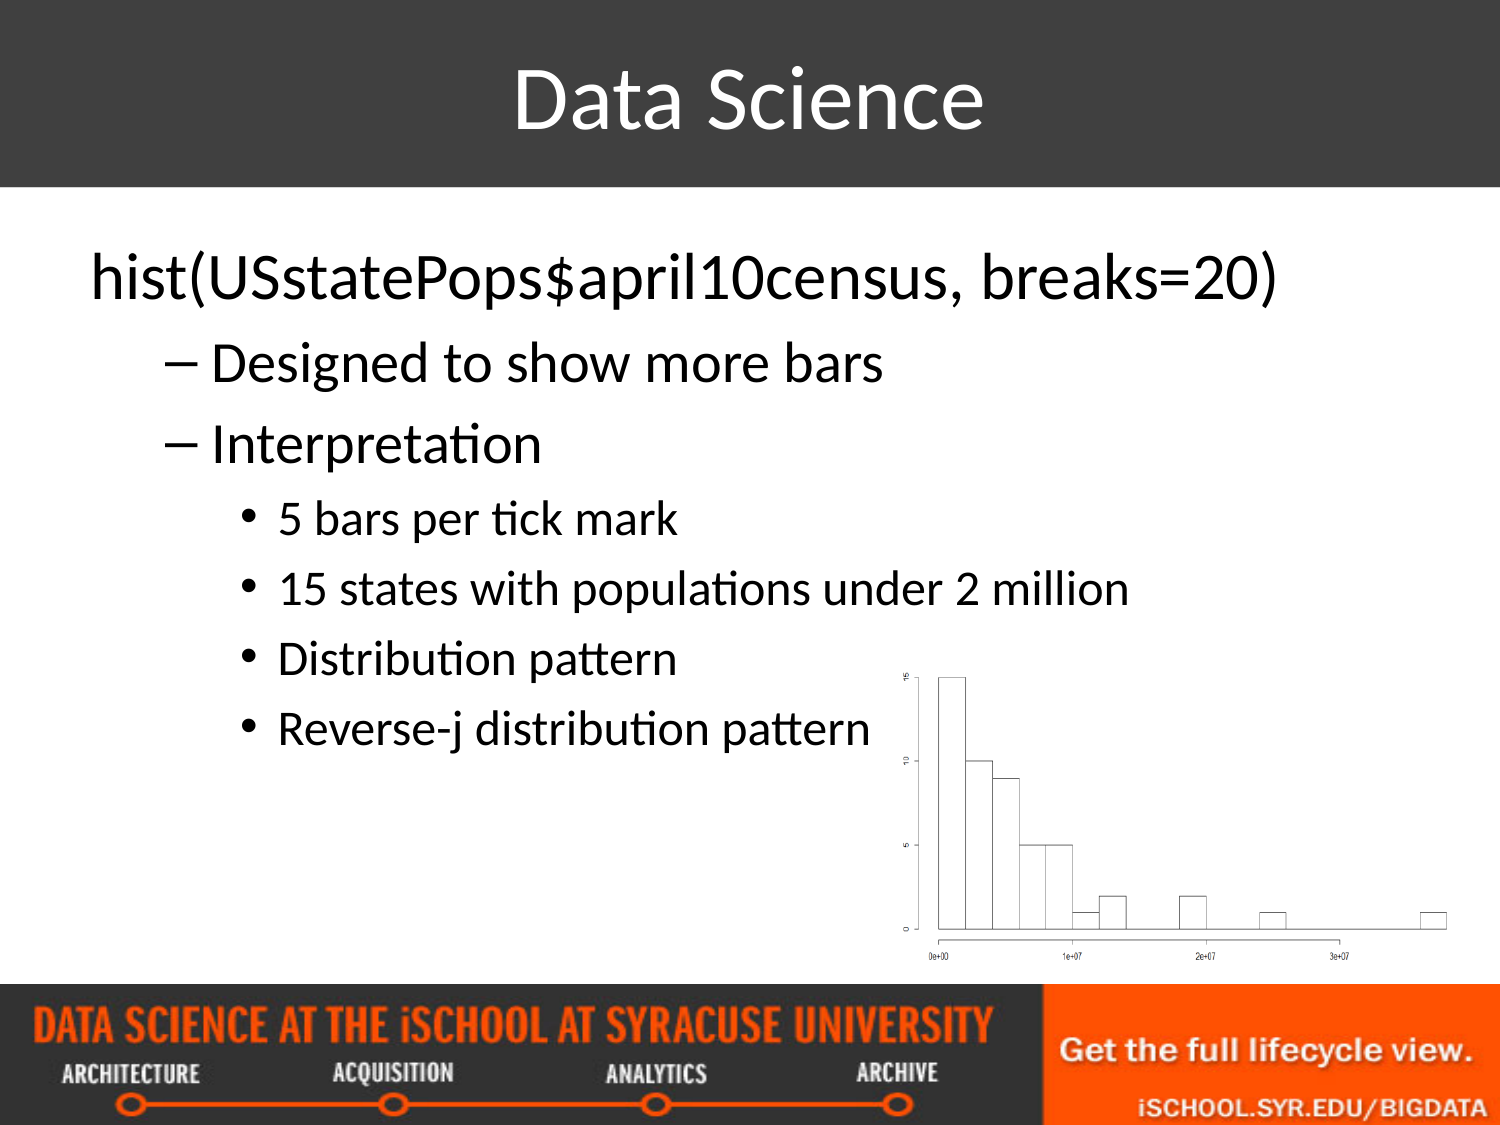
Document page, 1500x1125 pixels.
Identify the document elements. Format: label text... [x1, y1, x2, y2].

list hist(USstatePops$april10census, breaks=20) Designed to show more bars Interpretation 5 bars per tick mark 15 states with populations under 2 million Distribution pattern Reverse-j distribution pattern [75, 224, 1425, 955]
title Data Science [0, 0, 1500, 188]
picture [0, 984, 1500, 1125]
picture [899, 655, 1451, 963]
